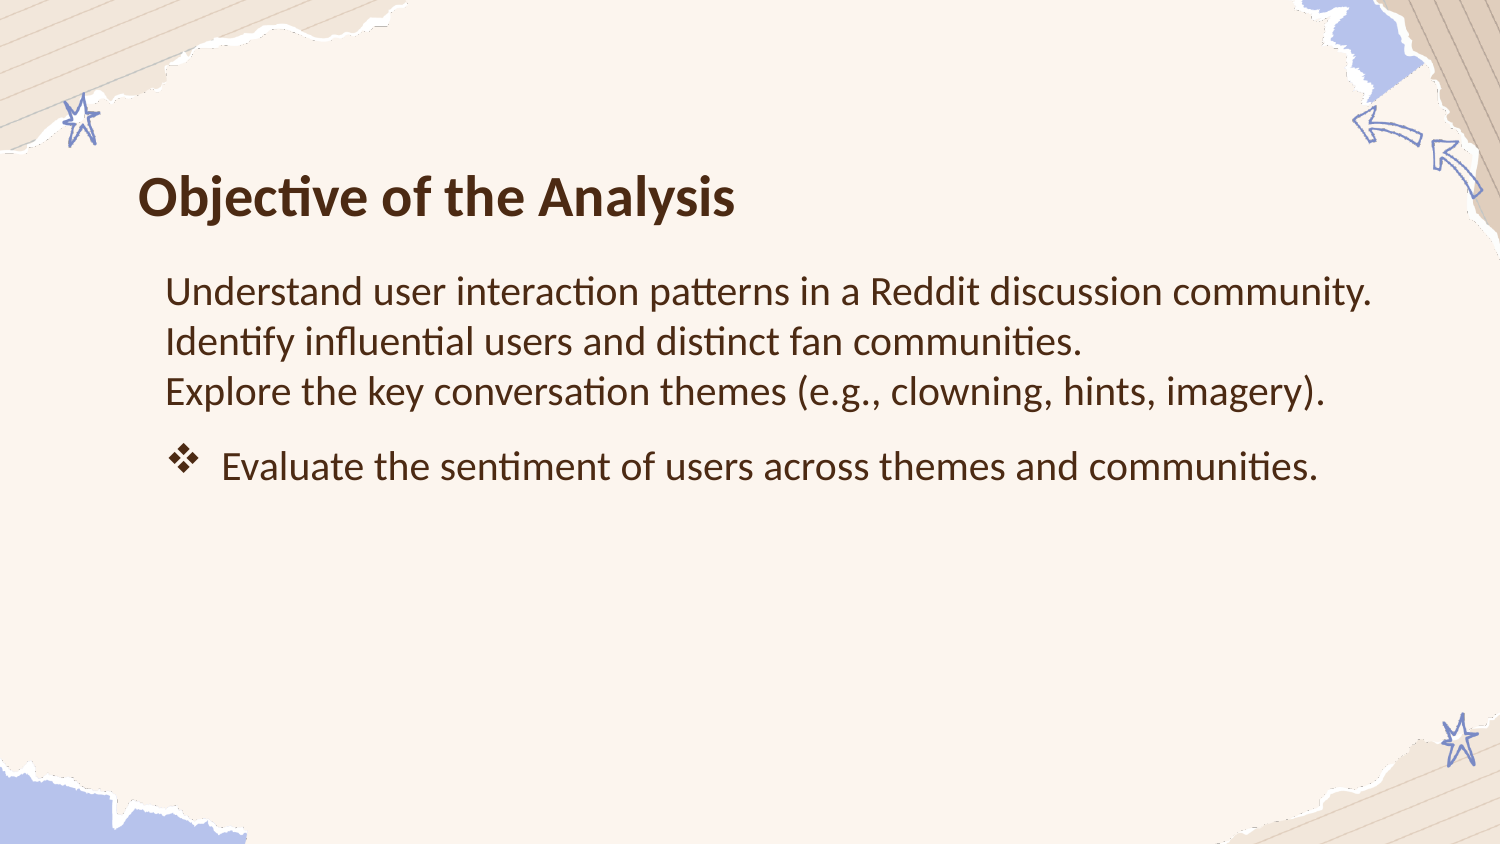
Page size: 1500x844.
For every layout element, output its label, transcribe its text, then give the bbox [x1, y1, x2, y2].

picture [0, 0, 1500, 844]
text_box Understand user interaction patterns in a Reddit discussion community. Identify influential users and distinct fan communities. Explore the key conversation themes (e.g., clowning, hints, imagery). Evaluate the sentiment of users across themes and communities. [150, 256, 1400, 497]
text_box Objective of the Analysis [123, 150, 1324, 236]
